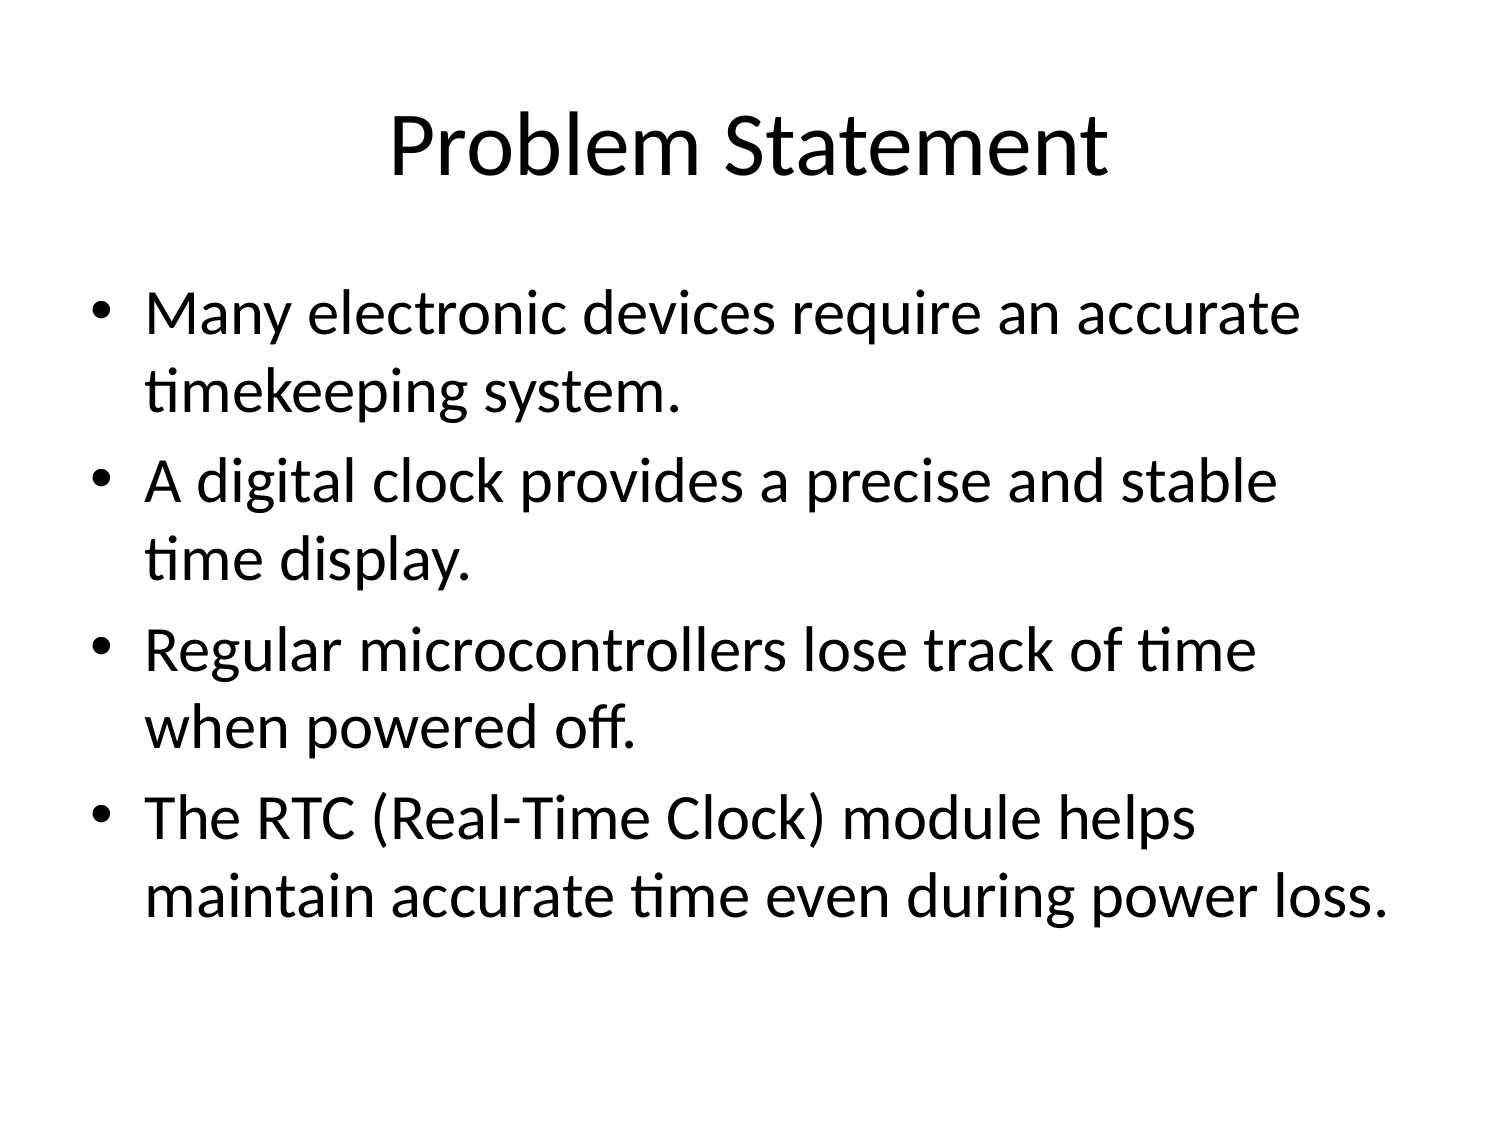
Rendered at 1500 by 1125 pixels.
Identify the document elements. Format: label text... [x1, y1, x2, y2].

list Many electronic devices require an accurate timekeeping system. A digital clock provides a precise and stable time display. Regular microcontrollers lose track of time when powered off. The RTC (Real-Time Clock) module helps maintain accurate time even during power loss. [75, 262, 1425, 1005]
title Problem Statement [75, 45, 1425, 233]
